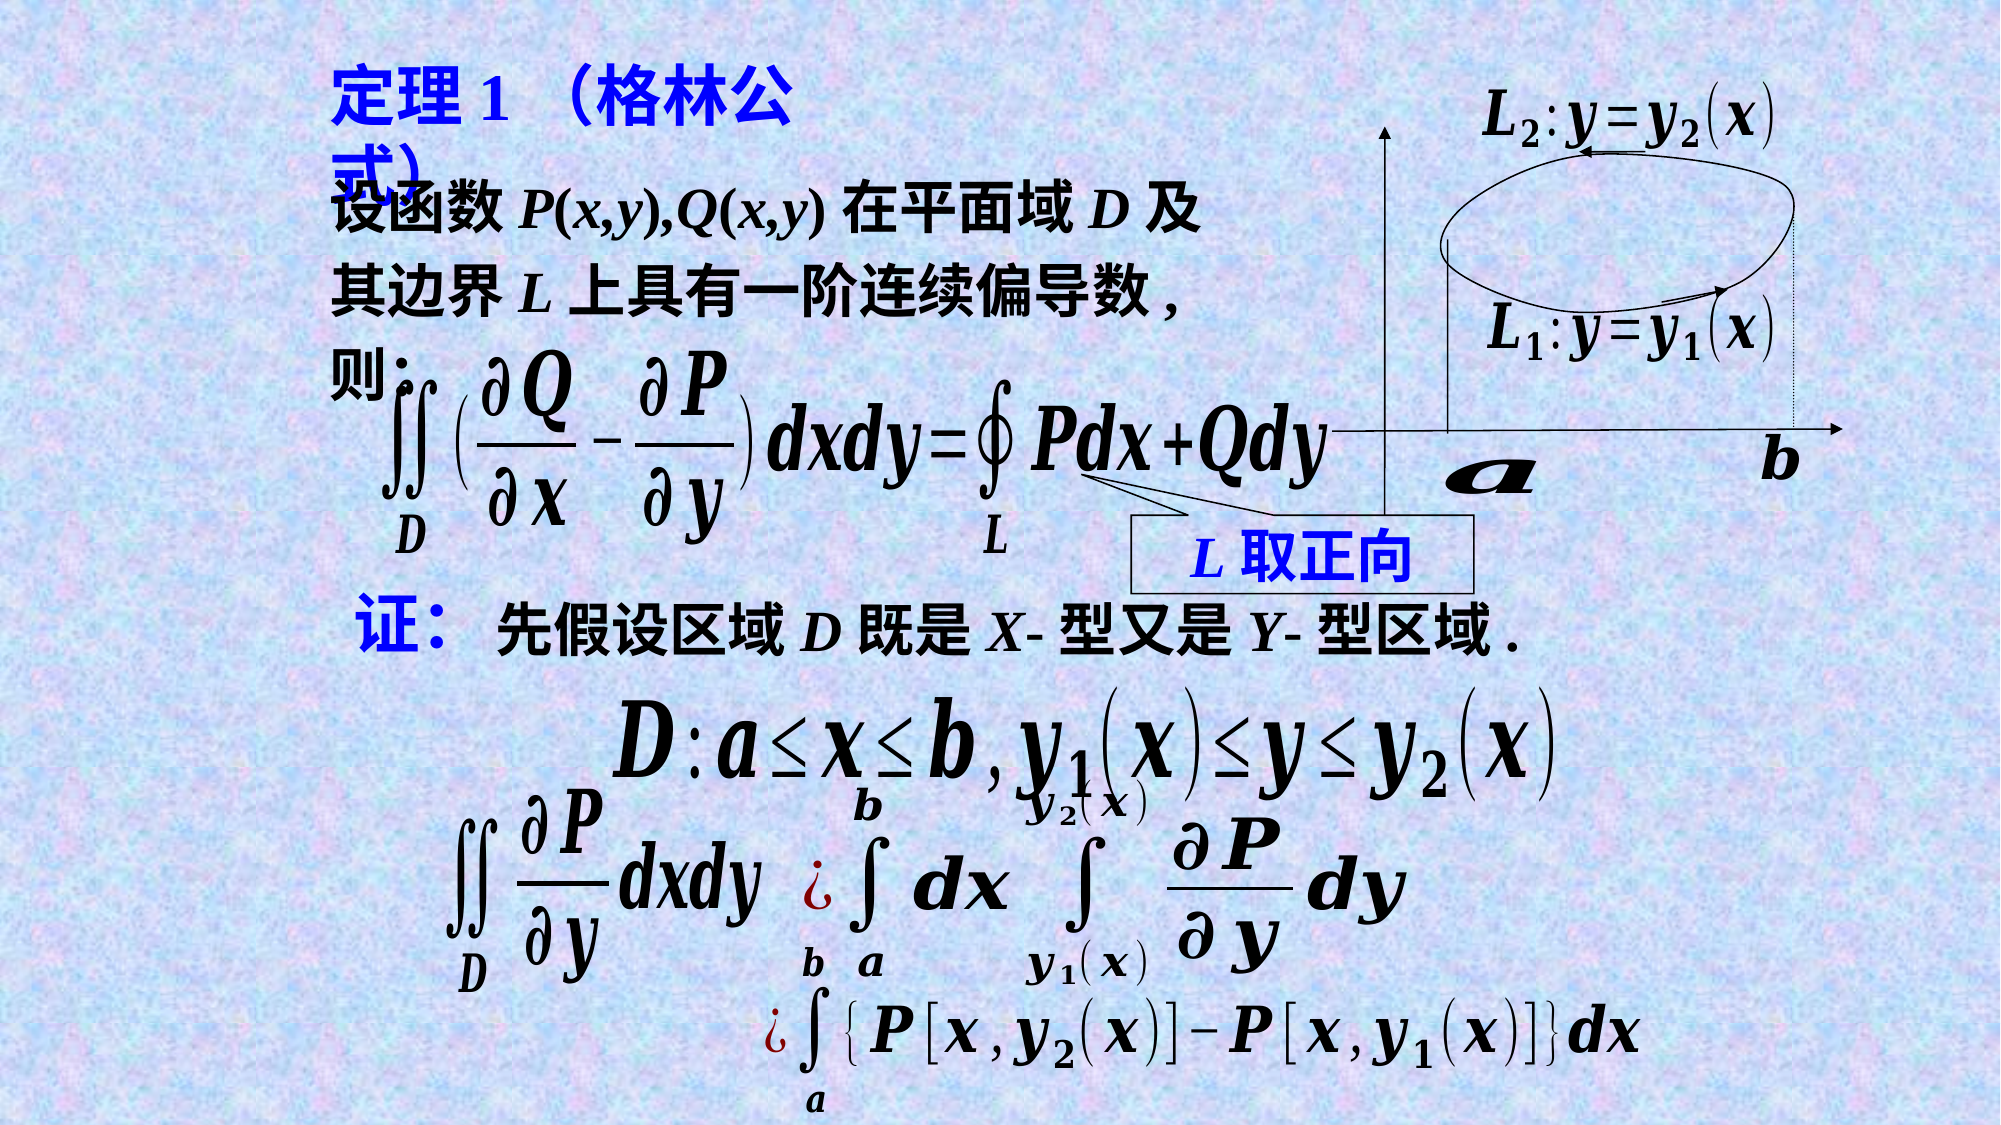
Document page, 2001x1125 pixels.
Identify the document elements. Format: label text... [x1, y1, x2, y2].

text_box 先假设区域D既是X-型又是Y-型区域. [480, 586, 1556, 671]
text_box 设函数P(x,y),Q(x,y)在平面域D及其边界L上具有一阶连续偏导数, 则： [314, 148, 1225, 416]
text_box 定理1（格林公式） [314, 46, 941, 148]
text_box 证： [338, 574, 481, 669]
text_box L取正向 [1081, 474, 1474, 586]
picture [0, 0, 2001, 1125]
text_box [1332, 76, 1843, 516]
